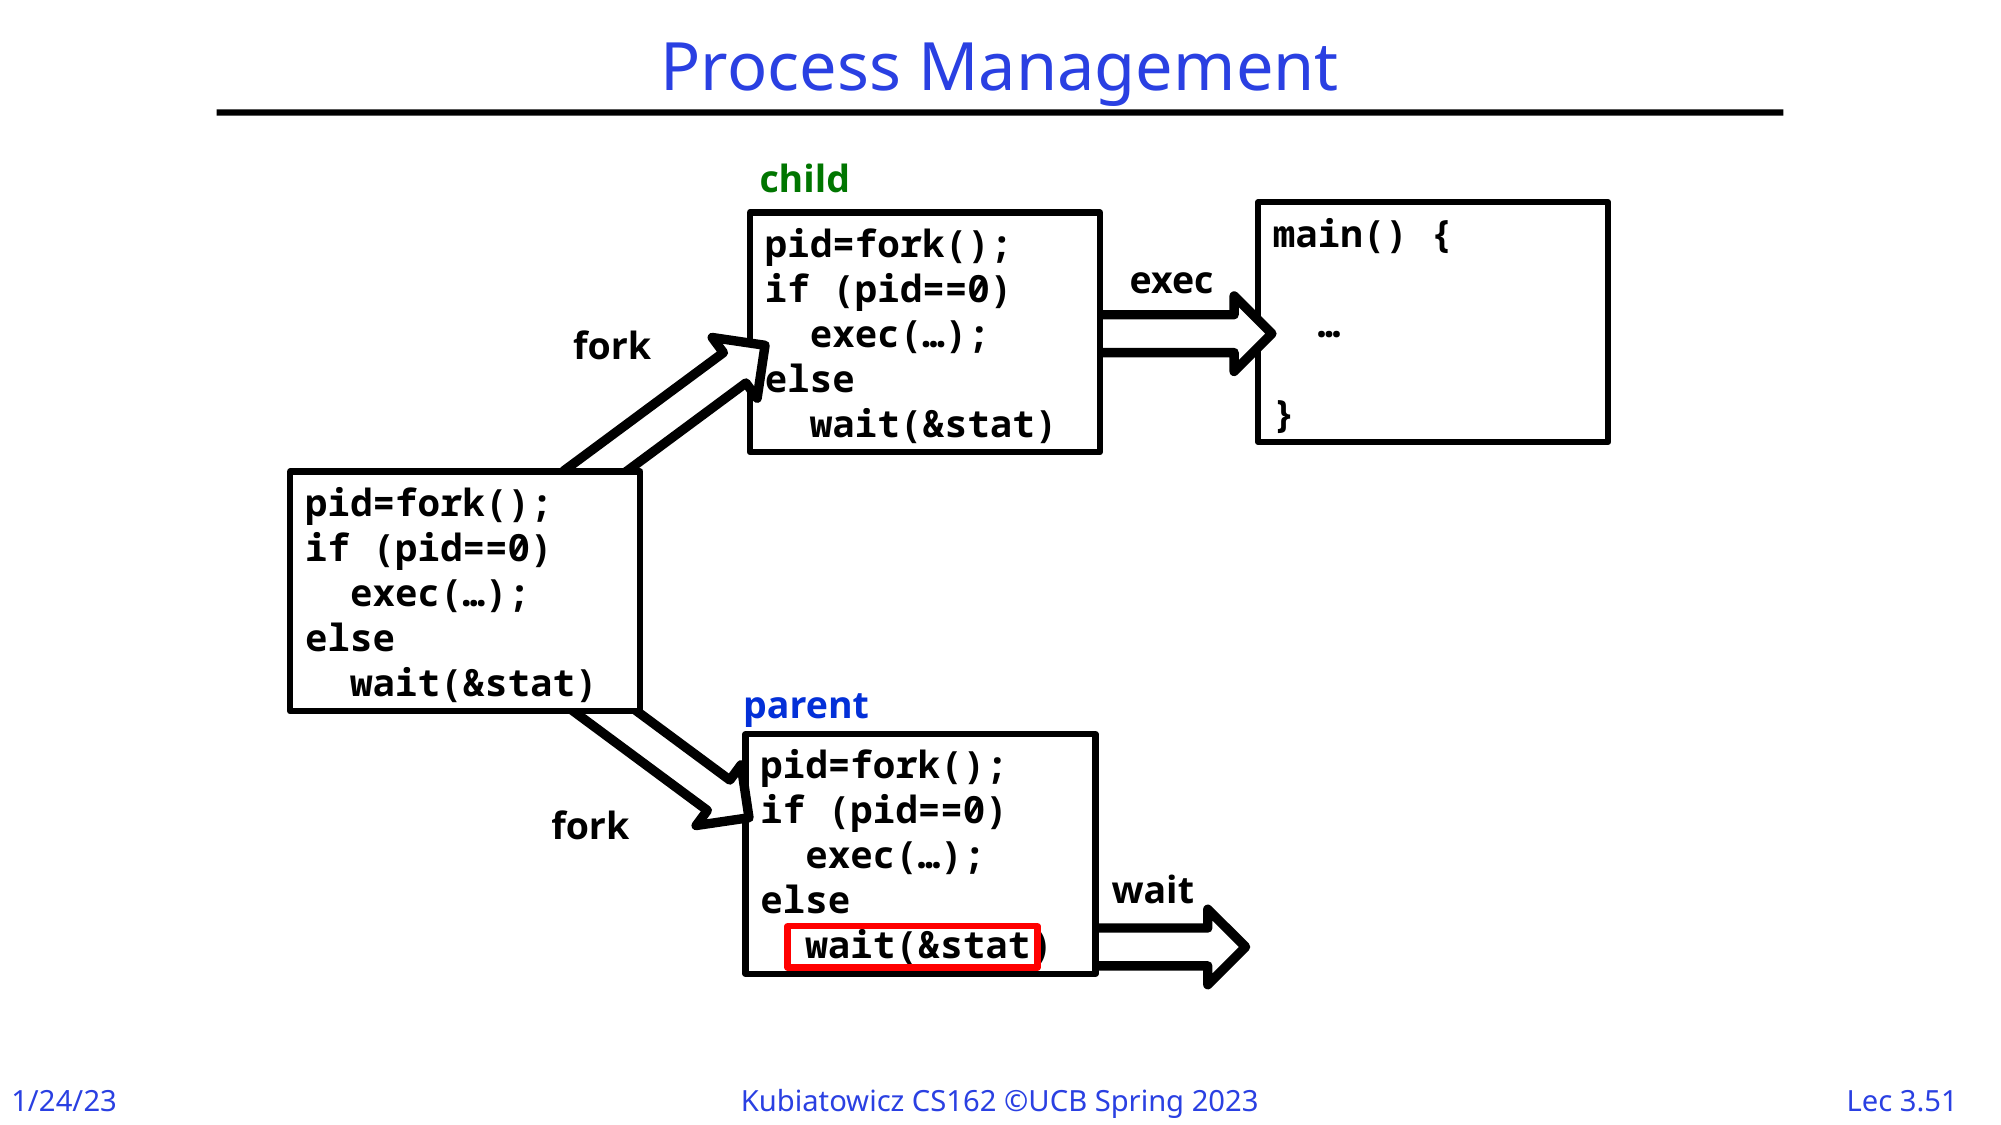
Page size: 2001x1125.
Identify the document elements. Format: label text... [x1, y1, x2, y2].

text_box pid=fork(); if (pid==0) exec(…); else wait(&stat) [290, 471, 641, 712]
text_box wait [1101, 859, 1209, 919]
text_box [745, 733, 1096, 977]
text_box main() { … } [1258, 202, 1609, 442]
text_box pid=fork(); if (pid==0) exec(…); else wait(&stat) [750, 212, 1100, 453]
text_box [1101, 910, 1246, 985]
text_box fork [536, 794, 645, 855]
text_box fork [558, 314, 667, 375]
text_box [1100, 295, 1272, 372]
title Process Management [216, 24, 1784, 113]
text_box parent [728, 673, 884, 734]
text_box child [744, 147, 866, 208]
text_box [563, 337, 766, 471]
text_box [574, 712, 740, 826]
text_box exec [1114, 248, 1229, 308]
